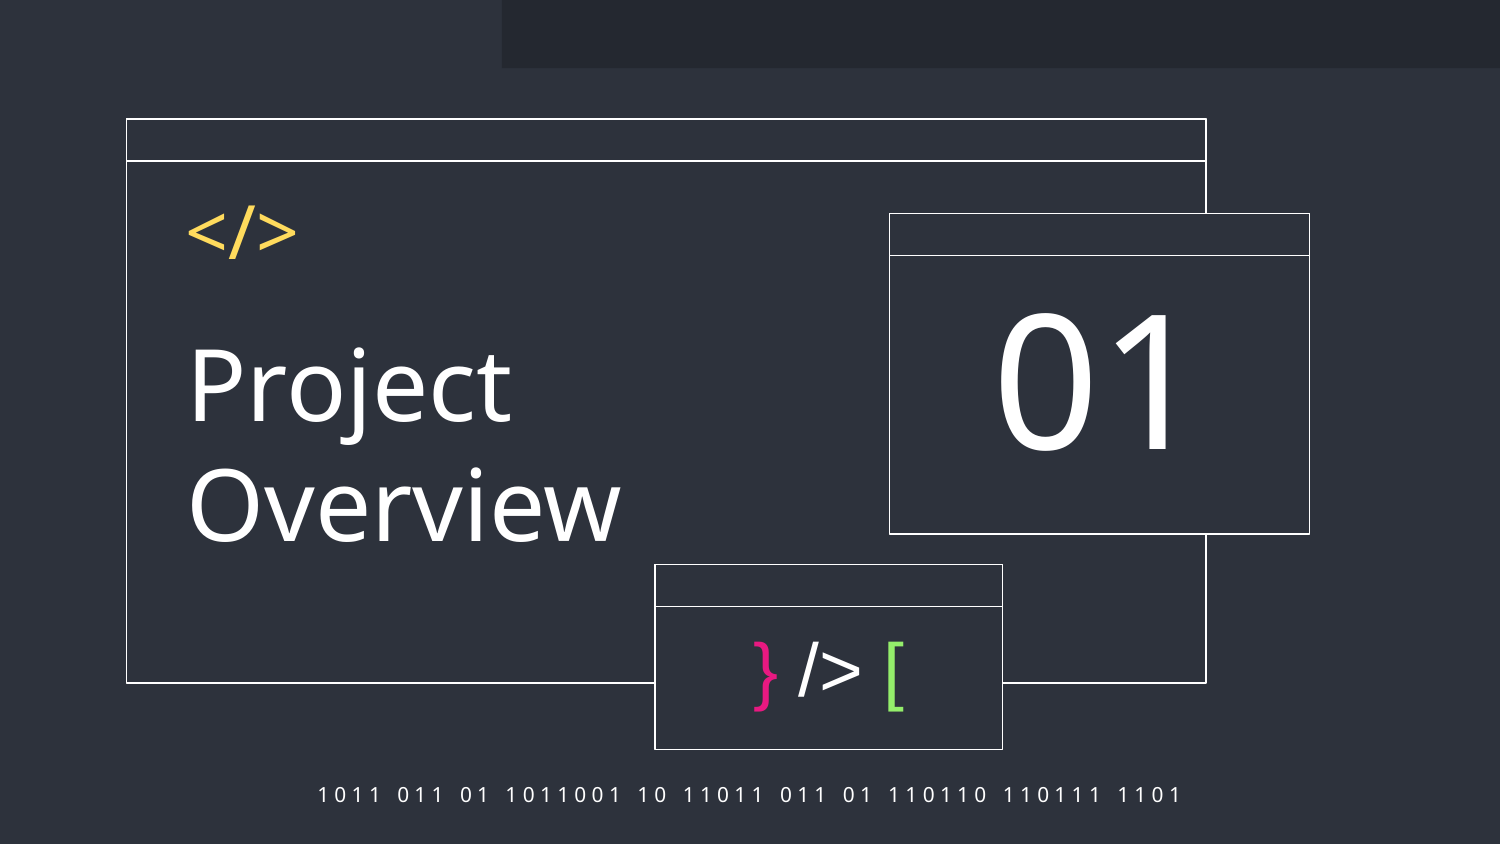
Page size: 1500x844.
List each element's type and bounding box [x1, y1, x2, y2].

text_box [889, 213, 1310, 535]
text_box [126, 118, 1207, 684]
text_box [654, 564, 1003, 750]
